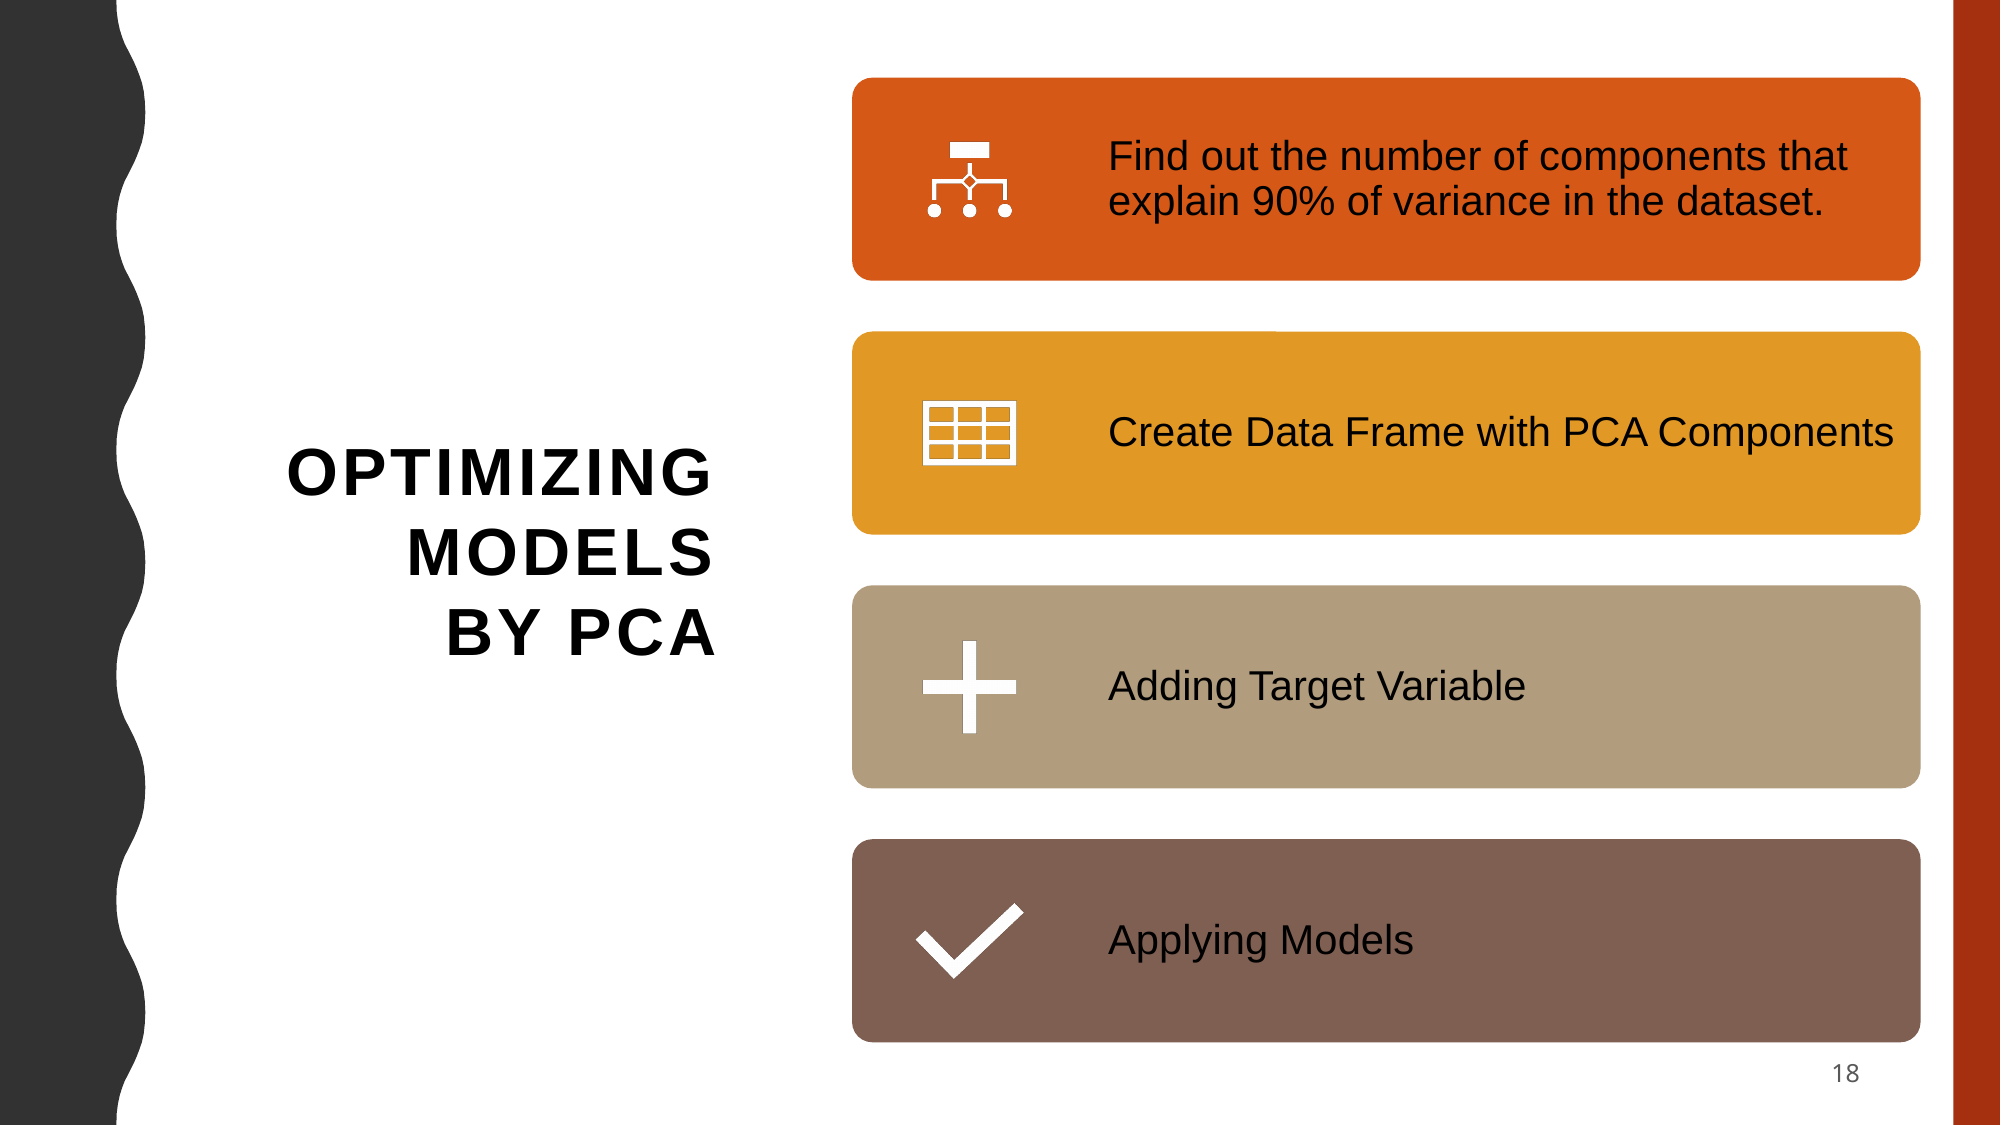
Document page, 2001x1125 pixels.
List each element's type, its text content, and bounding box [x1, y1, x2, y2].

title Optimizing Models by PCA [162, 421, 733, 704]
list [852, 77, 1921, 1043]
slide_number 18 [1412, 1045, 1875, 1103]
